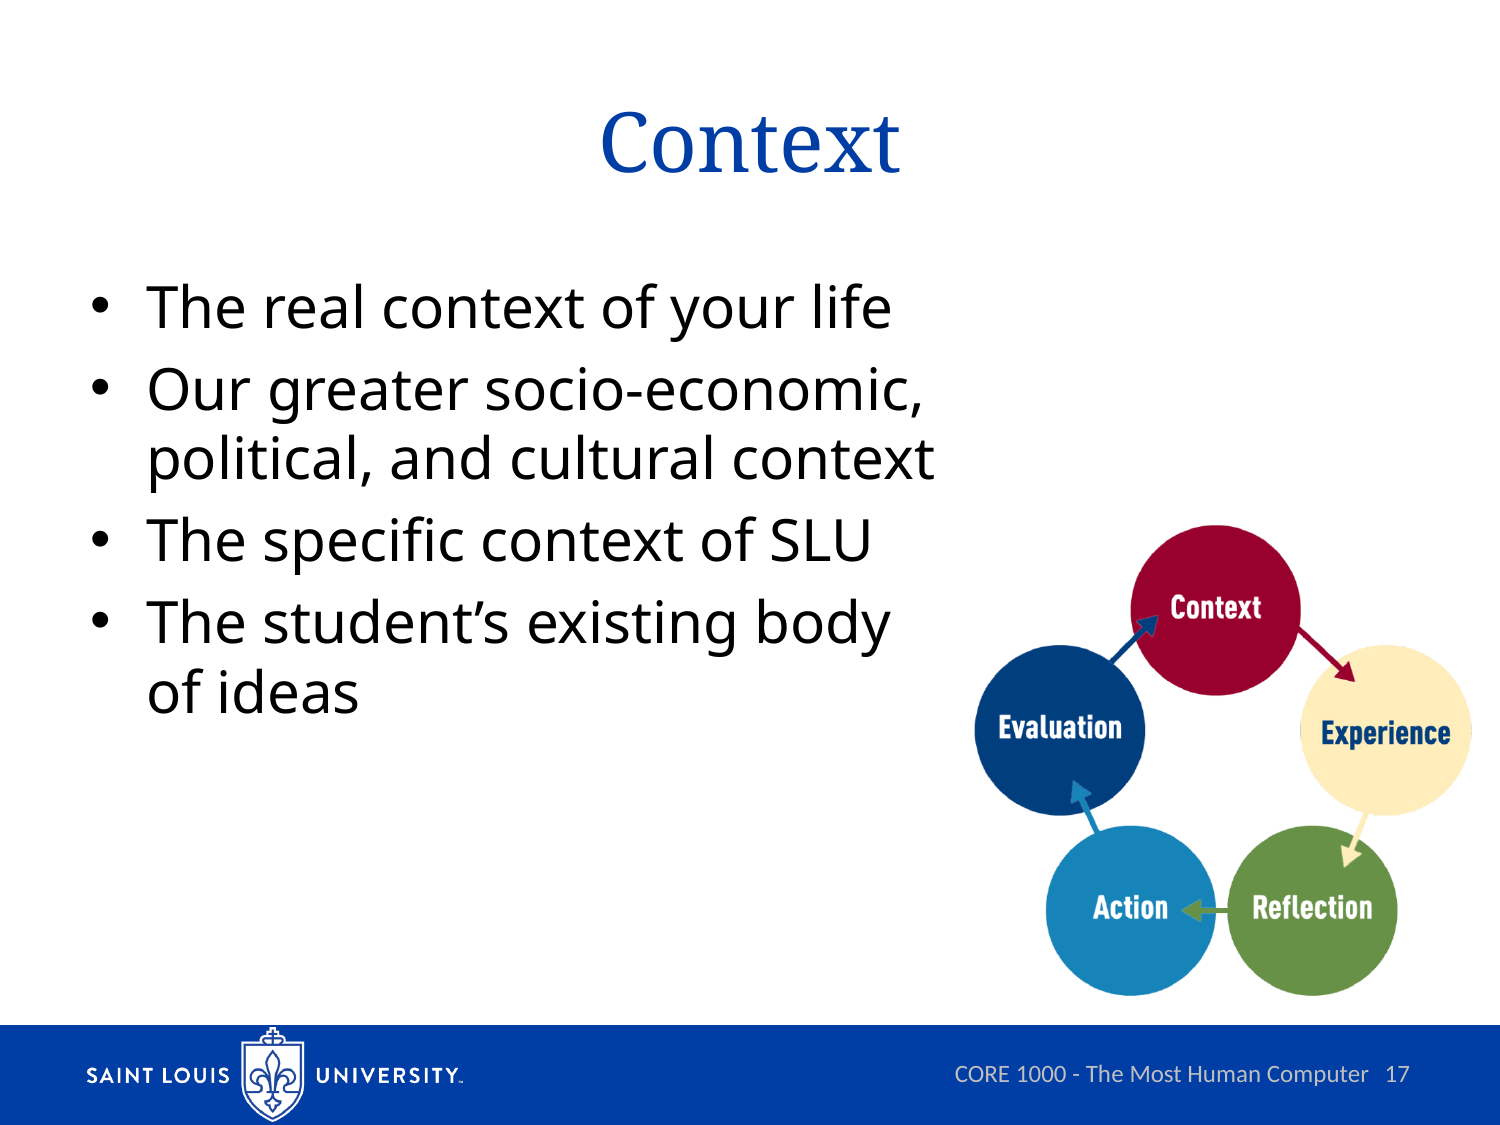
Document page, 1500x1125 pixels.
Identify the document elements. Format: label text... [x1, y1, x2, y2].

slide_number 17 [1400, 1042, 1425, 1103]
footer CORE 1000 - The Most Human Computer [924, 1042, 1400, 1103]
picture [87, 1027, 463, 1122]
title Context [75, 45, 1425, 233]
list The real context of your life Our greater socio-economic, political, and cultural context The specific context of SLU The student’s existing body of ideas [75, 262, 1050, 1005]
picture [962, 502, 1496, 1026]
